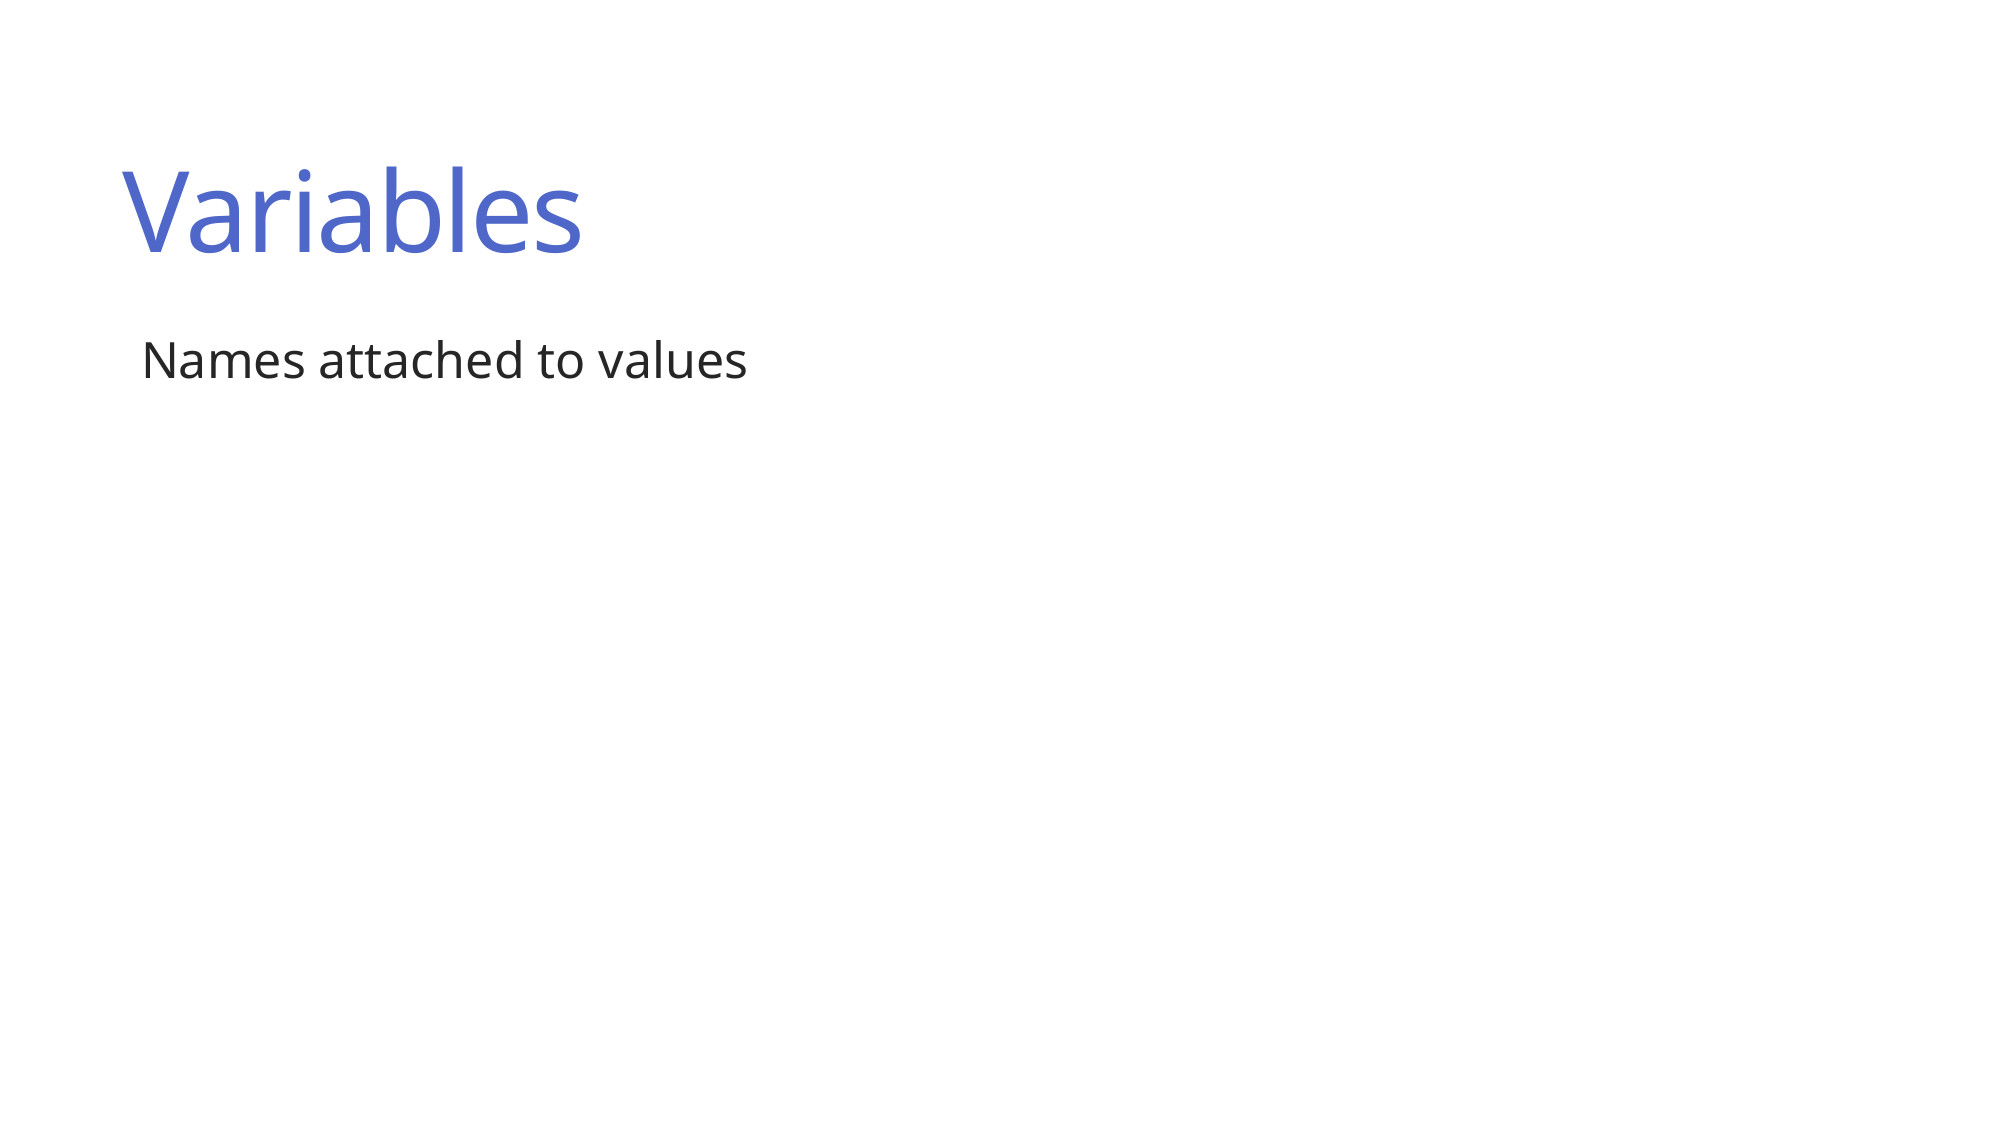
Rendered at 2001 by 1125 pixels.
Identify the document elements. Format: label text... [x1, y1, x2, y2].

title Variables [107, 81, 1875, 354]
list Names attached to values [111, 329, 1876, 948]
